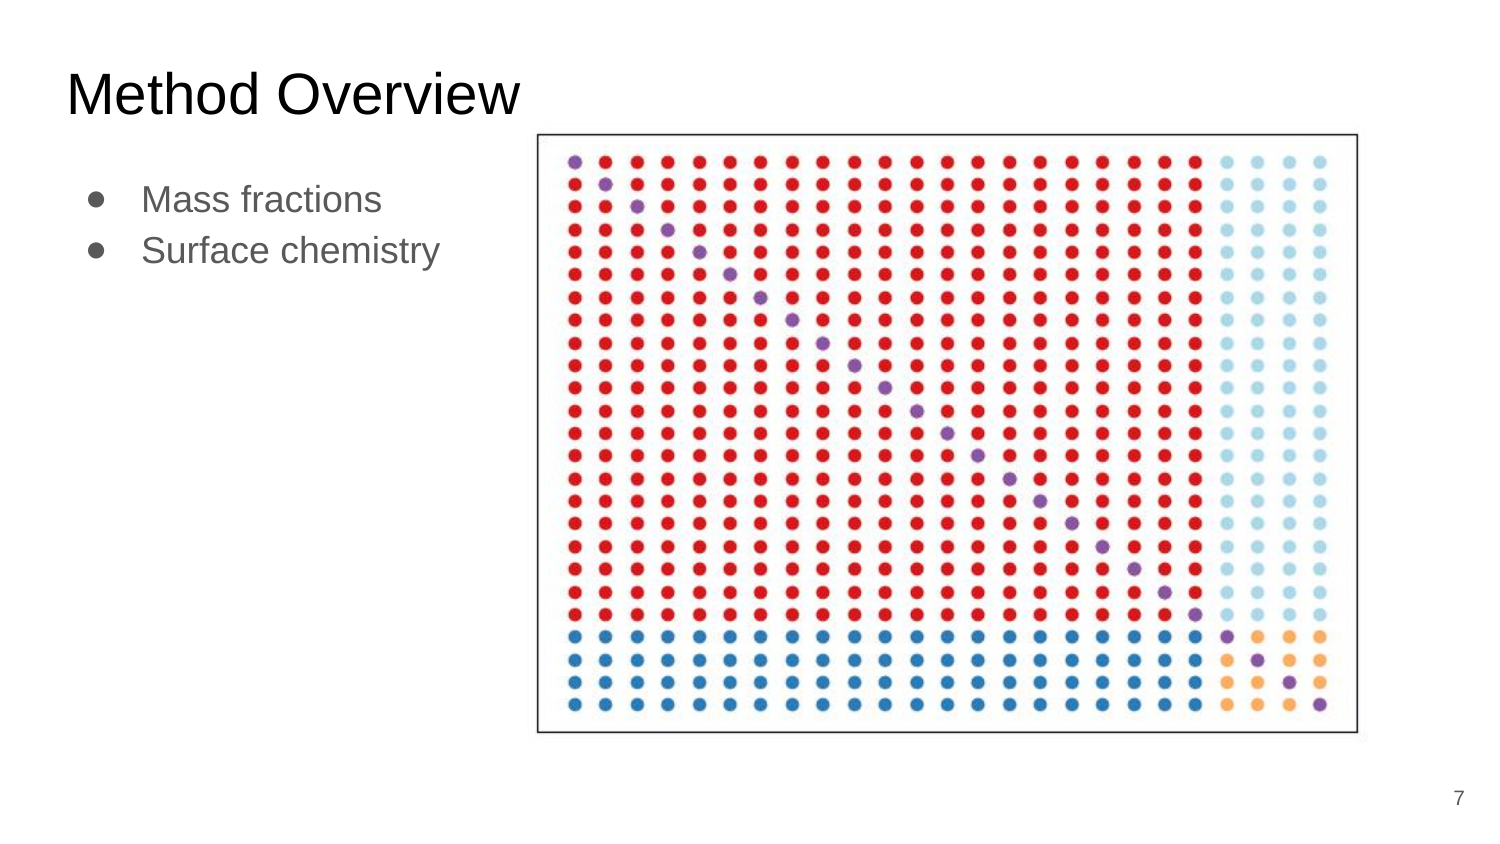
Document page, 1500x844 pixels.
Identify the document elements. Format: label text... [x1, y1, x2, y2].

list Mass fractions Surface chemistry [51, 152, 498, 714]
title Method Overview [51, 40, 1449, 135]
picture [503, 100, 1391, 766]
slide_number ‹#› [1389, 764, 1480, 830]
